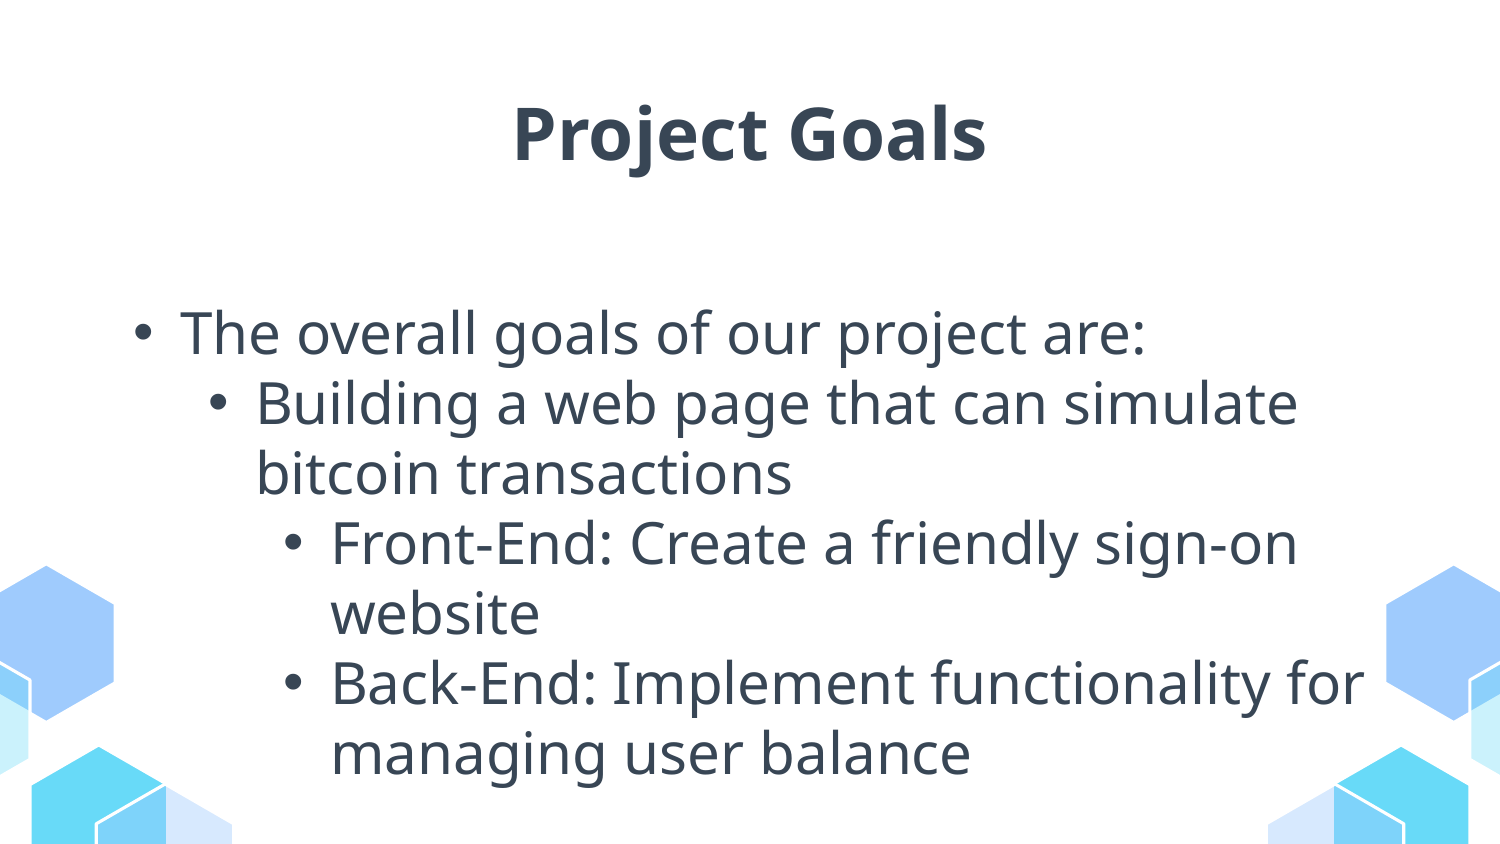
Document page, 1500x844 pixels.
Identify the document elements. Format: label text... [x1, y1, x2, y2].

title Project Goals [118, 72, 1382, 167]
subtitle The overall goals of our project are: Building a web page that can simulate bitcoin transactions Front-End: Create a friendly sign-on website Back-End: Implement functionality for managing user balance [118, 271, 1405, 814]
